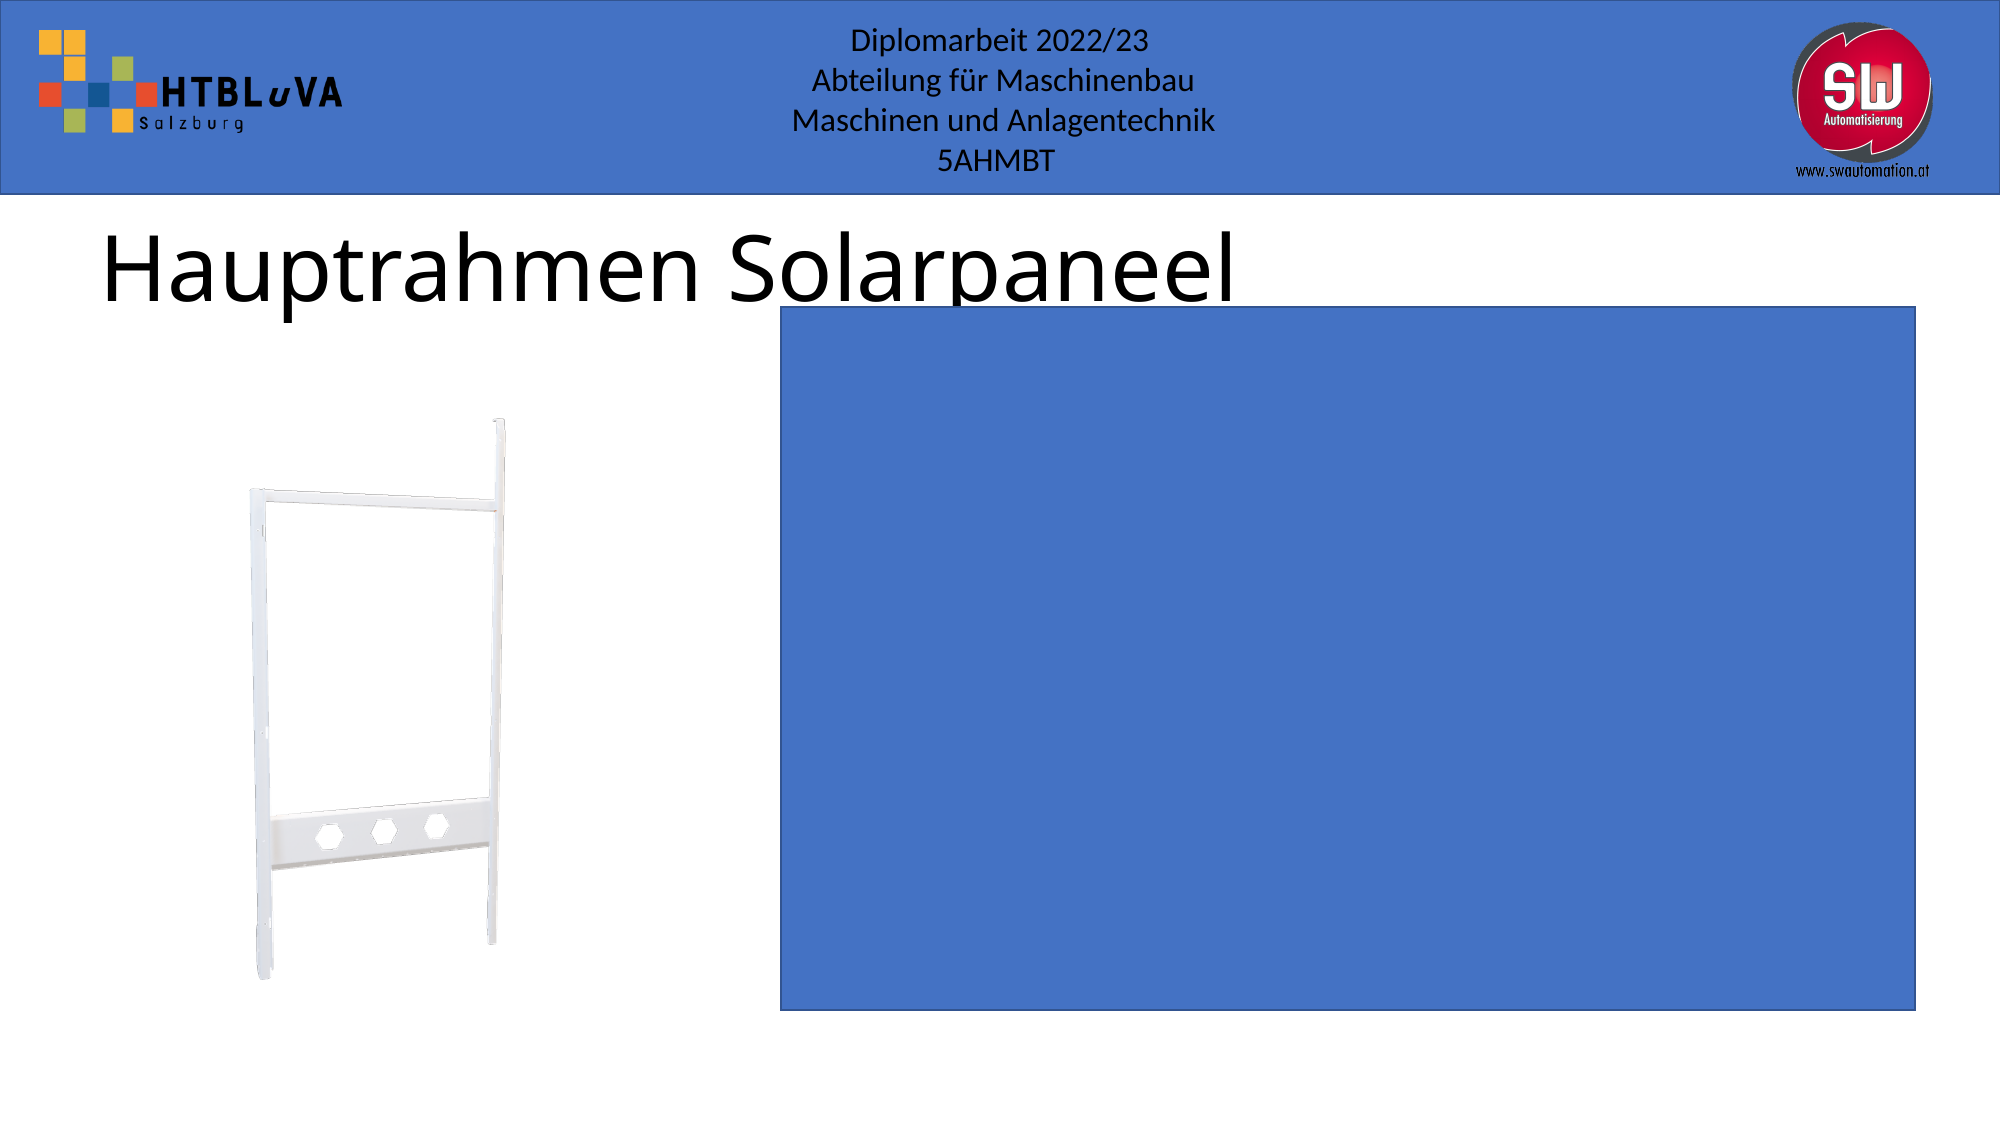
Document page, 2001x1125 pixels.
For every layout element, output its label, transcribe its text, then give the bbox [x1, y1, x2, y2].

picture [39, 30, 342, 133]
picture [1792, 22, 1933, 177]
picture [248, 408, 517, 983]
title Hauptrahmen Solarpaneel [85, 195, 1811, 381]
text_box [0, 0, 2000, 195]
text_box Diplomarbeit 2022/23 Abteilung für Maschinenbau Maschinen und Anlagentechnik 5AHMBT [756, 11, 1243, 186]
text_box [780, 306, 1916, 1011]
